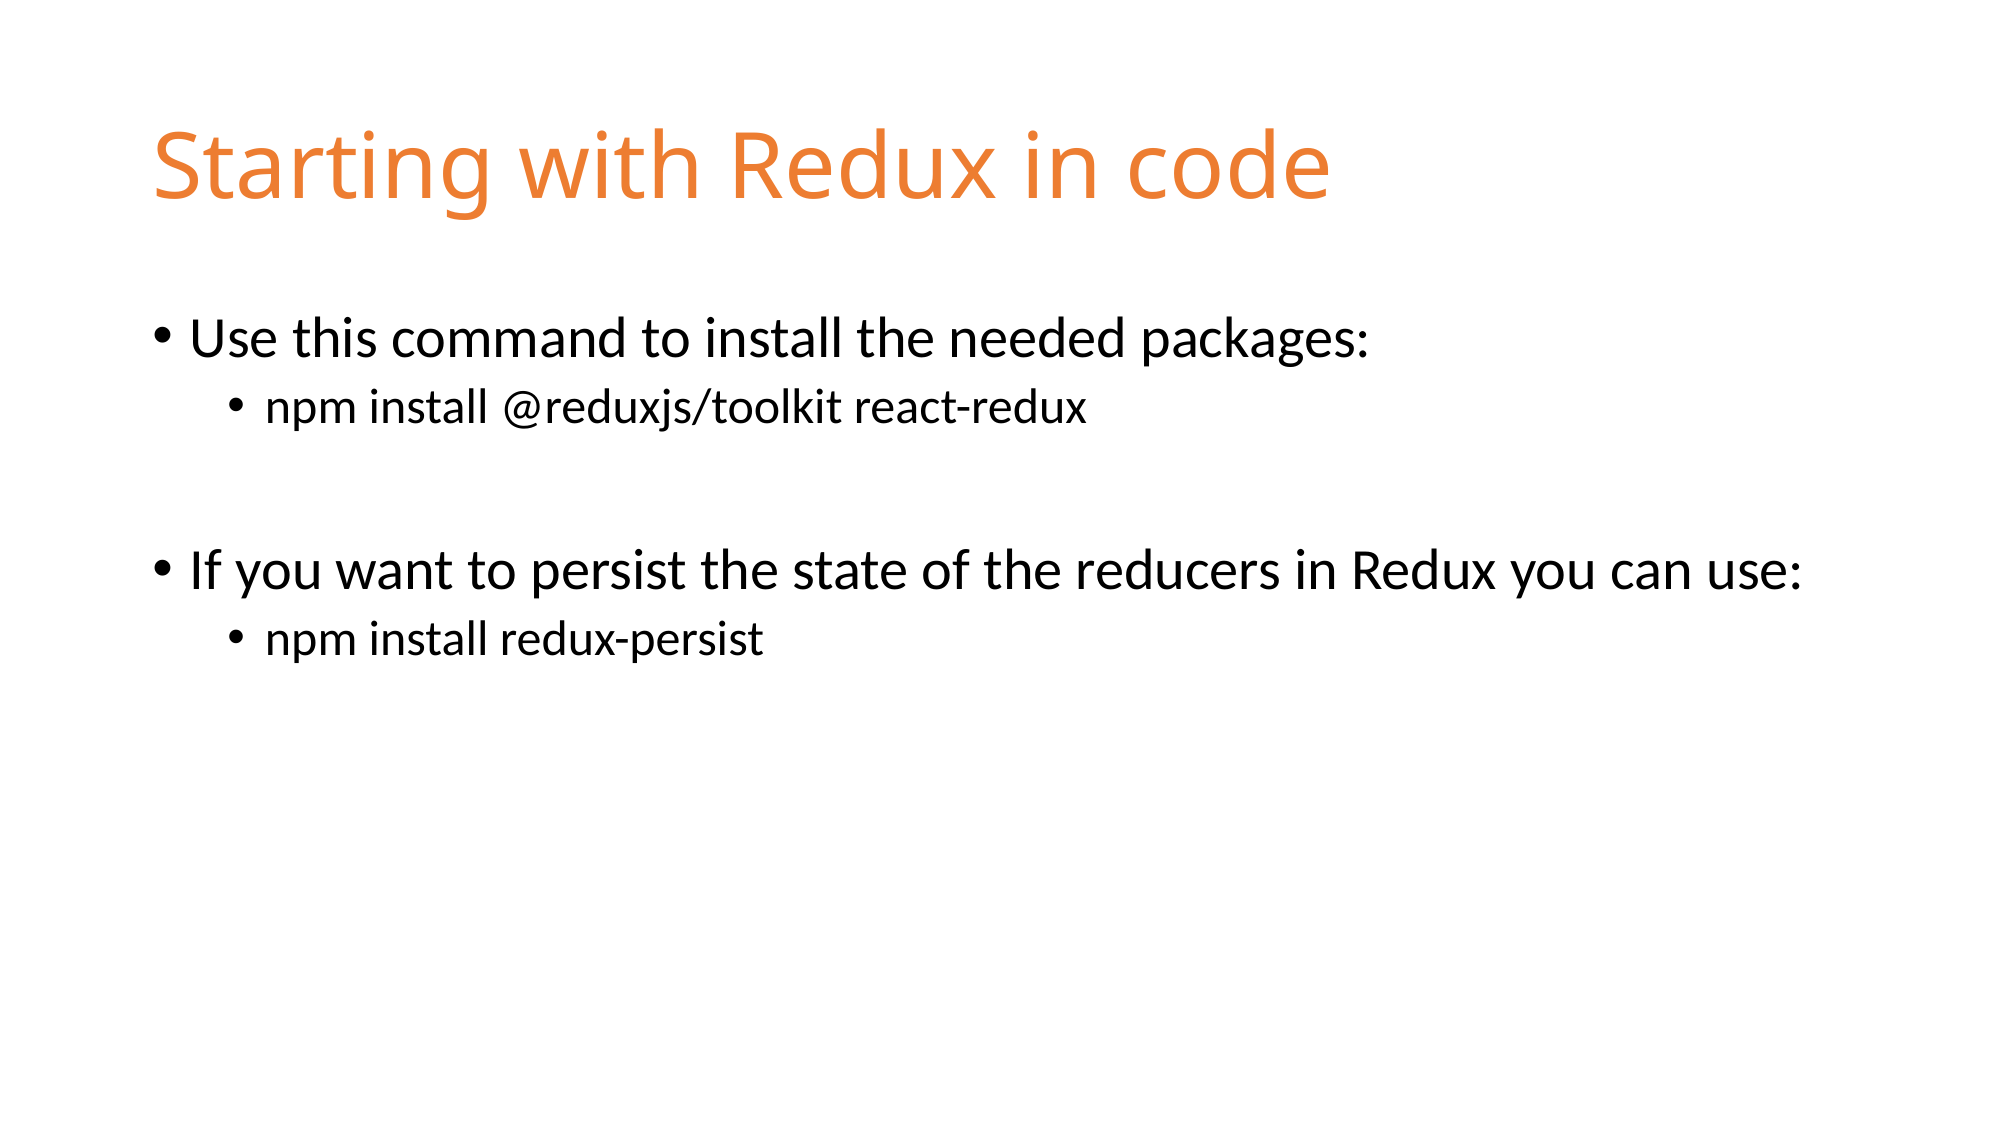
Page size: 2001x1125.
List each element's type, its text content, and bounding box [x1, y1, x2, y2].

title Starting with Redux in code [137, 59, 1863, 278]
list Use this command to install the needed packages: npm install @reduxjs/toolkit react-redux If you want to persist the state of the reducers in Redux you can use: npm install redux-persist [137, 299, 1863, 1014]
